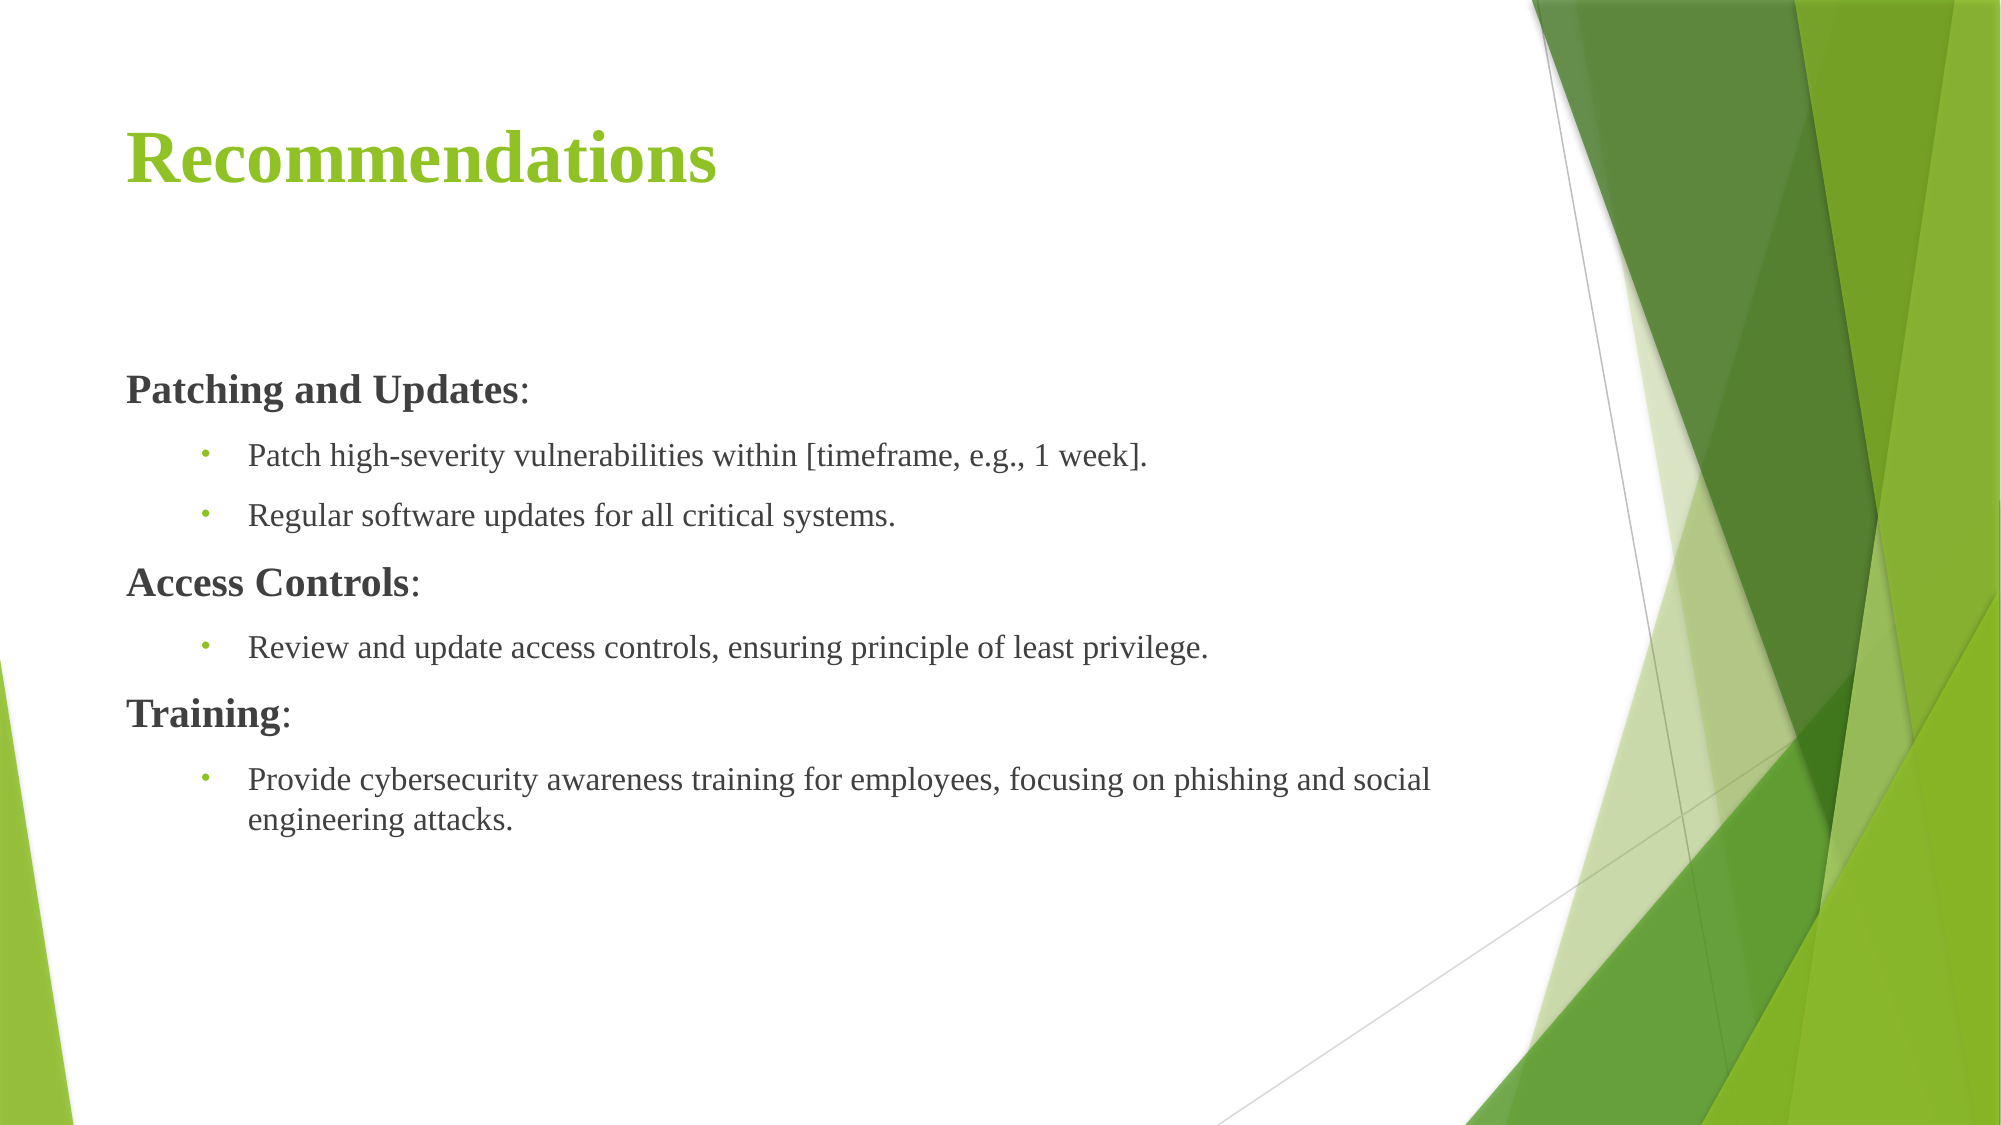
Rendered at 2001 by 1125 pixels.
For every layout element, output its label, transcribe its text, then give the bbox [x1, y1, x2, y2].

title Recommendations [111, 99, 1522, 317]
list Patching and Updates: Patch high-severity vulnerabilities within [timeframe, e.g., 1 week]. Regular software updates for all critical systems. Access Controls: Review and update access controls, ensuring principle of least privilege. Training: Provide cybersecurity awareness training for employees, focusing on phishing and social engineering attacks. [111, 354, 1522, 992]
